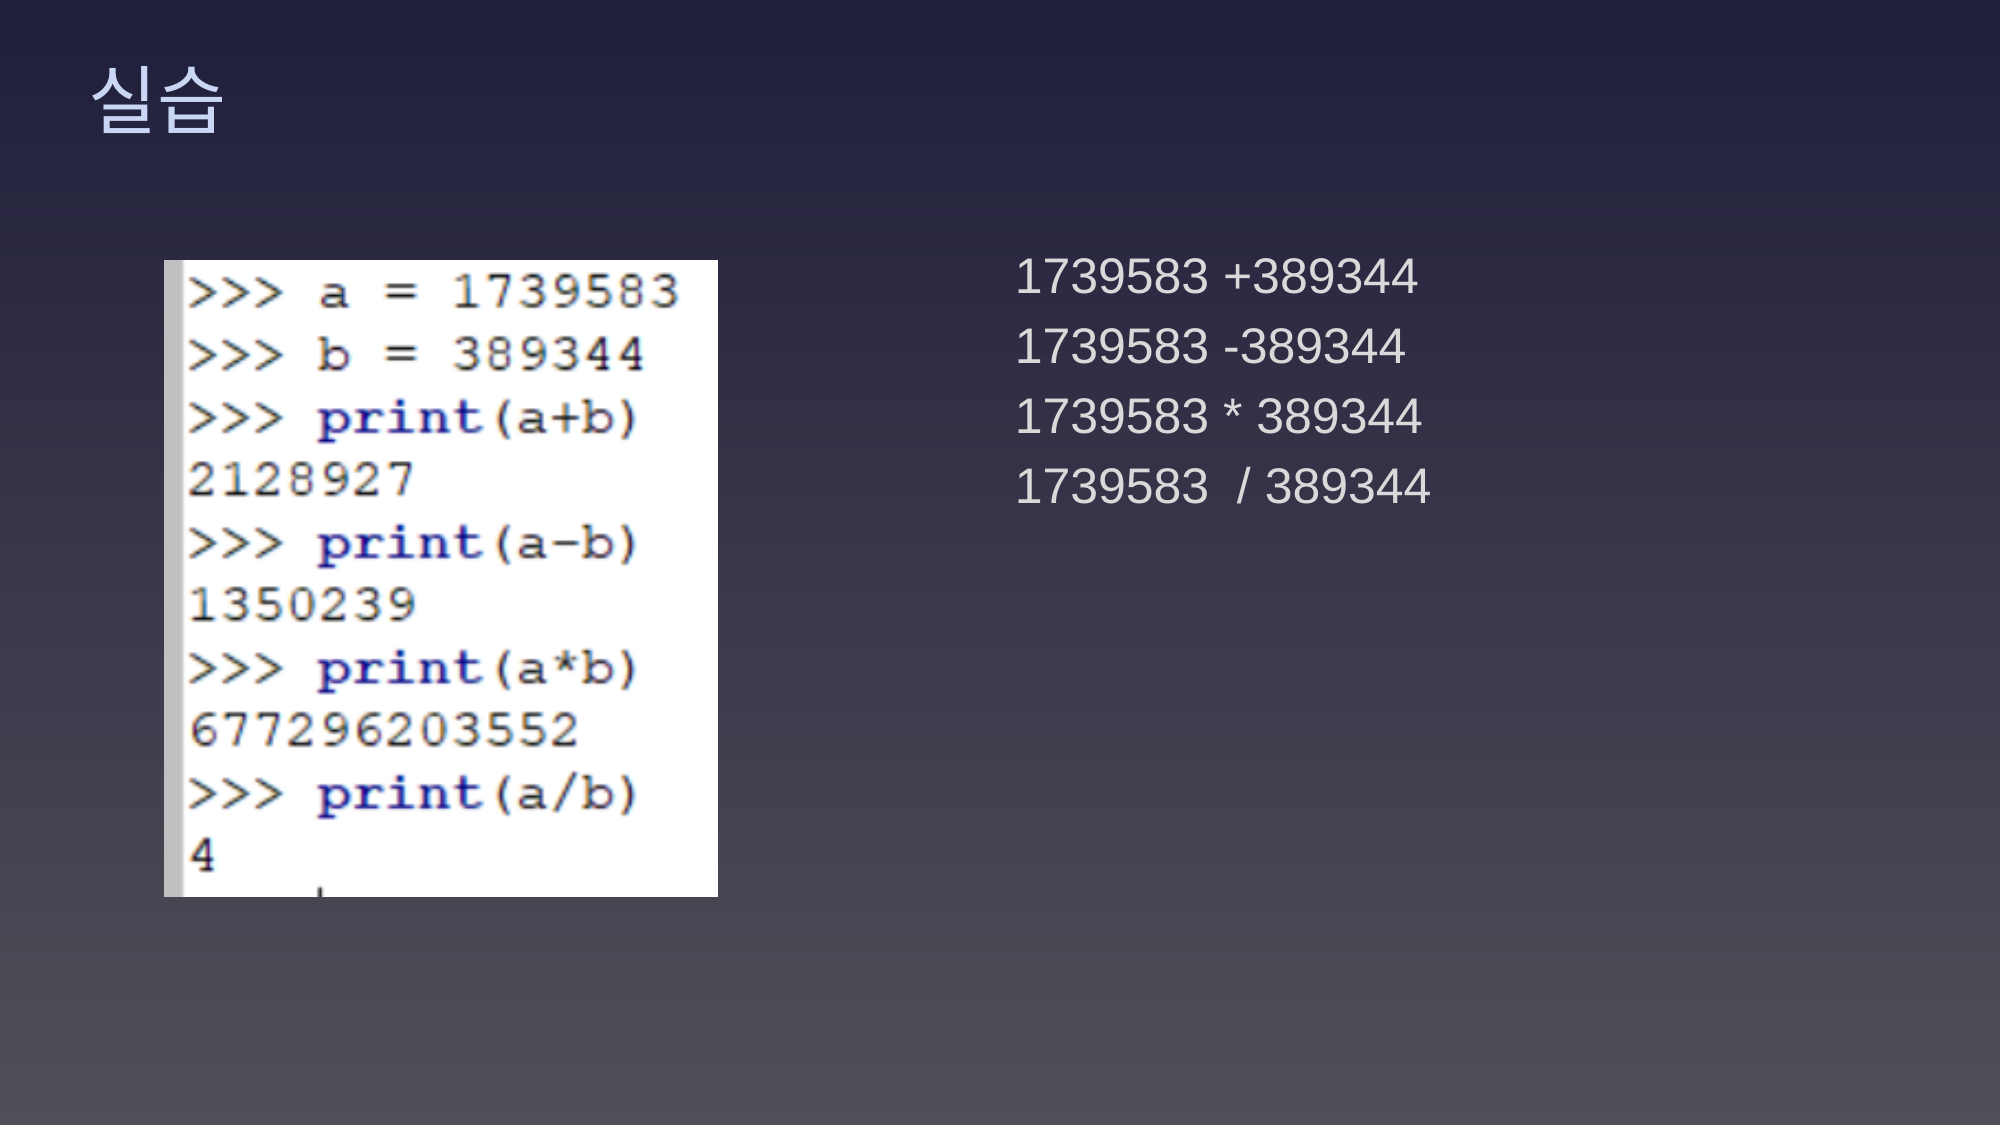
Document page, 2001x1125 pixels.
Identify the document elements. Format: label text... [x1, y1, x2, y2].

picture [164, 260, 718, 897]
list 1739583 +389344 1739583 -389344 1739583 * 389344 1739583 / 389344 [999, 236, 1927, 1021]
title 실습 [73, 29, 1927, 168]
